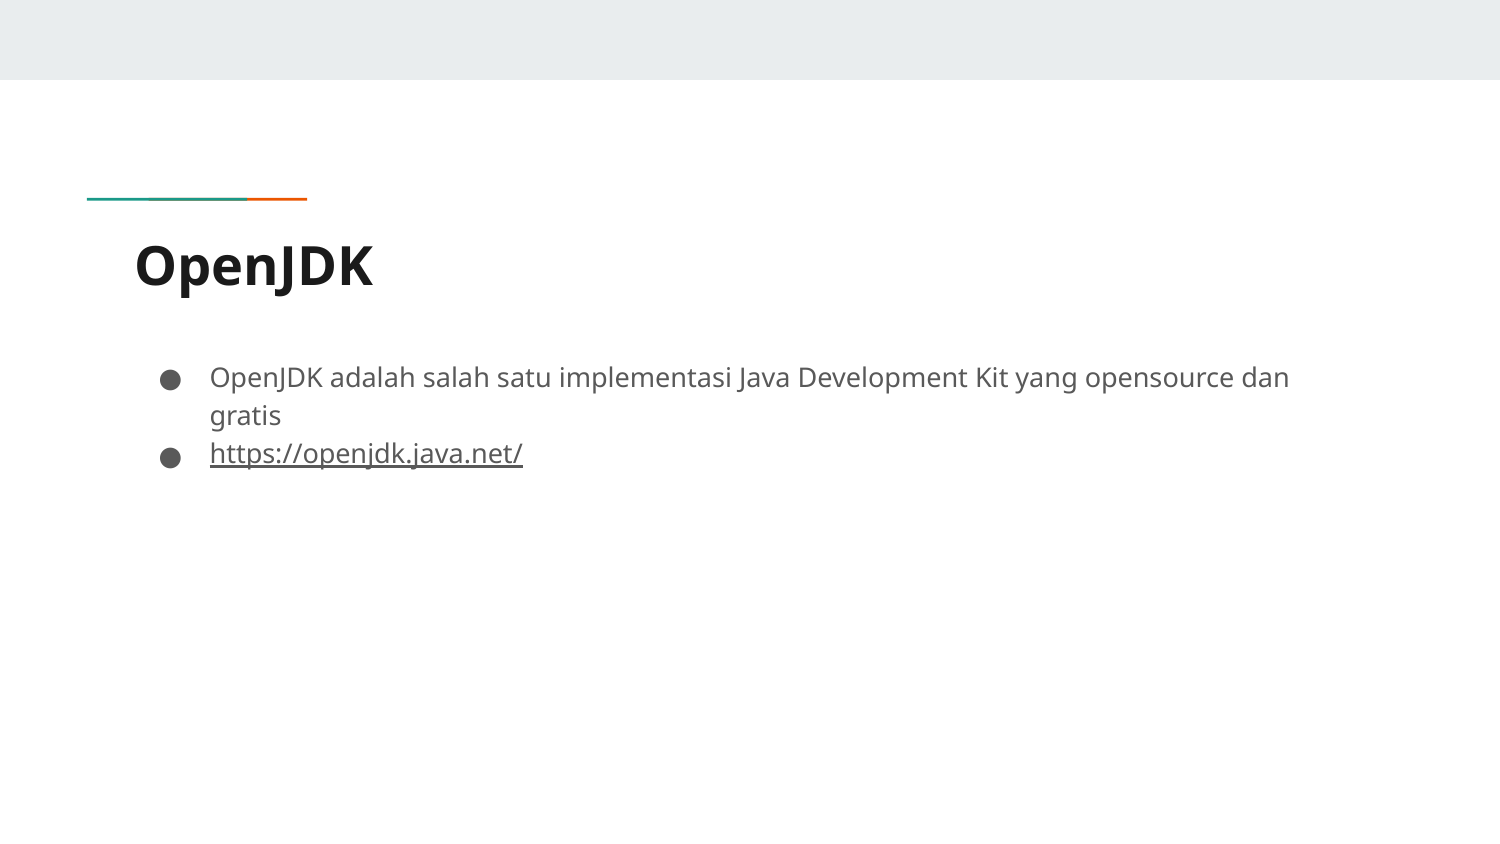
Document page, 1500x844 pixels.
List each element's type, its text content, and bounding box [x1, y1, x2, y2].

title OpenJDK [119, 216, 1381, 305]
list OpenJDK adalah salah satu implementasi Java Development Kit yang opensource dan gratis https://openjdk.java.net/ [119, 341, 1381, 712]
